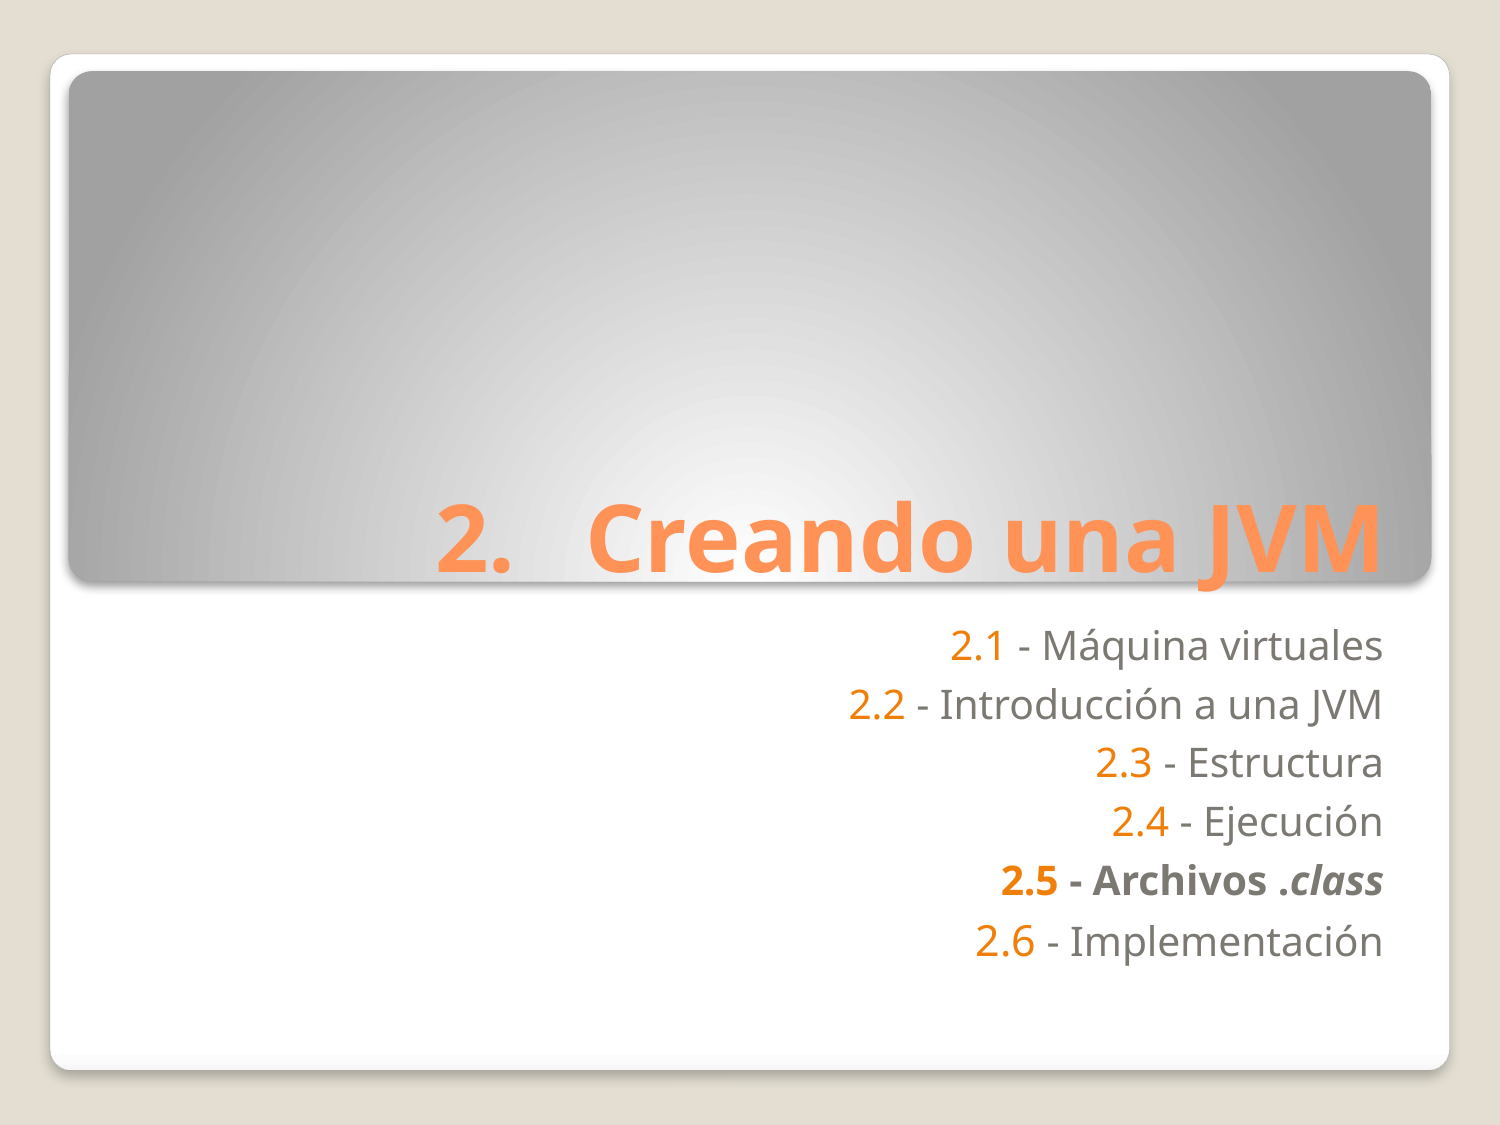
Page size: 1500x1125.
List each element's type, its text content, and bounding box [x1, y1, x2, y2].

subtitle 2.1 - Máquina virtuales 2.2 - Introducción a una JVM 2.3 - Estructura 2.4 - Ejecución 2.5 - Archivos .class 2.6 - Implementación [194, 609, 1399, 976]
title Creando una JVM [118, 298, 1394, 599]
